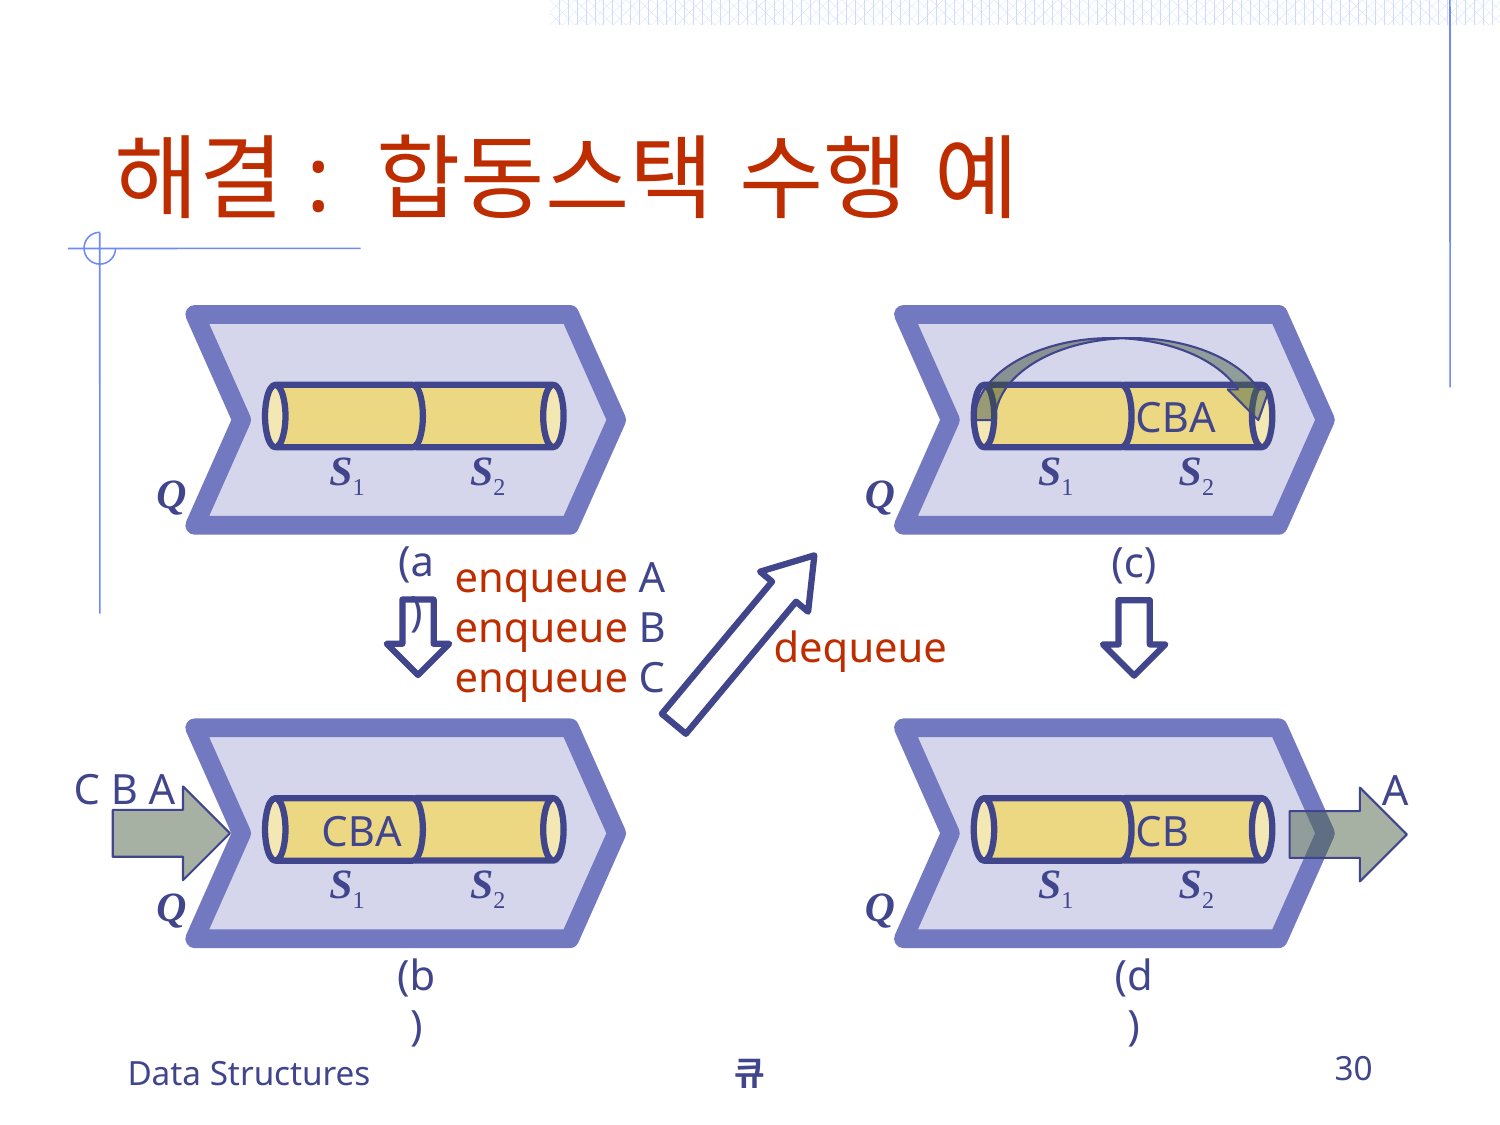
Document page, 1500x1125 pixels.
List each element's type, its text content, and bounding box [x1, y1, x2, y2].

text_box S1 [1008, 856, 1103, 914]
text_box [903, 314, 1326, 526]
text_box [973, 798, 1132, 861]
footer 큐 [512, 1024, 988, 1101]
text_box CB [1124, 798, 1273, 861]
text_box [903, 727, 1316, 939]
text_box S2 [440, 443, 535, 501]
text_box (a) [392, 534, 440, 635]
text_box Q [833, 466, 927, 517]
text_box S2 [1149, 856, 1244, 914]
text_box [1102, 600, 1166, 676]
text_box [1289, 787, 1407, 882]
text_box S1 [300, 443, 394, 501]
text_box [974, 338, 1270, 421]
text_box S2 [1149, 443, 1244, 501]
text_box [415, 384, 564, 448]
text_box (c) [1110, 535, 1158, 586]
text_box CBA [1123, 384, 1273, 448]
text_box Q [833, 880, 927, 931]
text_box C B A [65, 763, 183, 814]
text_box [194, 314, 617, 526]
text_box [265, 384, 423, 448]
slide_number Data Structures [112, 1024, 512, 1101]
text_box Q [124, 466, 219, 517]
text_box A [1371, 764, 1419, 815]
text_box [386, 599, 450, 676]
text_box [112, 786, 230, 880]
text_box dequeue [773, 621, 950, 672]
text_box (d) [1110, 948, 1158, 1049]
text_box (b) [392, 948, 440, 1049]
text_box Q [124, 880, 219, 931]
text_box [194, 727, 617, 939]
text_box enqueue A enqueue B enqueue C [454, 550, 691, 701]
title 해결: 합동스택 수행 예 [99, 49, 1376, 238]
text_box S2 [440, 856, 535, 914]
text_box [415, 798, 564, 861]
text_box [973, 384, 1132, 448]
text_box CBA [265, 798, 423, 861]
text_box [661, 555, 815, 734]
slide_number 30 [1074, 1024, 1388, 1101]
text_box S1 [1008, 443, 1103, 501]
text_box S1 [300, 856, 394, 914]
